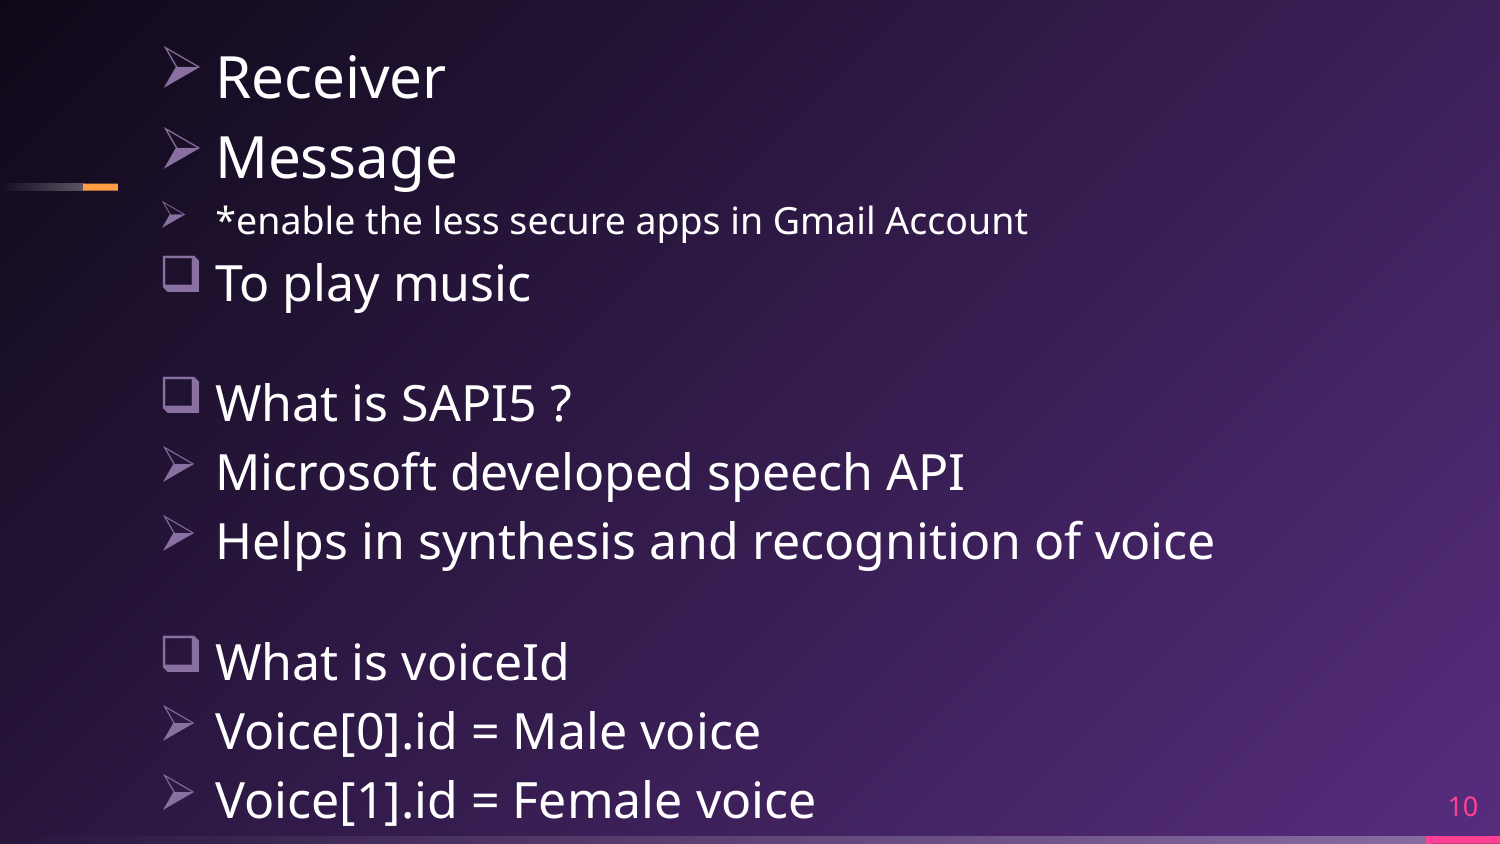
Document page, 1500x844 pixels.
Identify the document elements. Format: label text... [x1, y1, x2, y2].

list Receiver Message *enable the less secure apps in Gmail Account To play music What is SAPI5 ? Microsoft developed speech API Helps in synthesis and recognition of voice What is voiceId Voice[0].id = Male voice Voice[1].id = Female voice [140, 29, 1467, 837]
slide_number 10 [1426, 779, 1500, 837]
